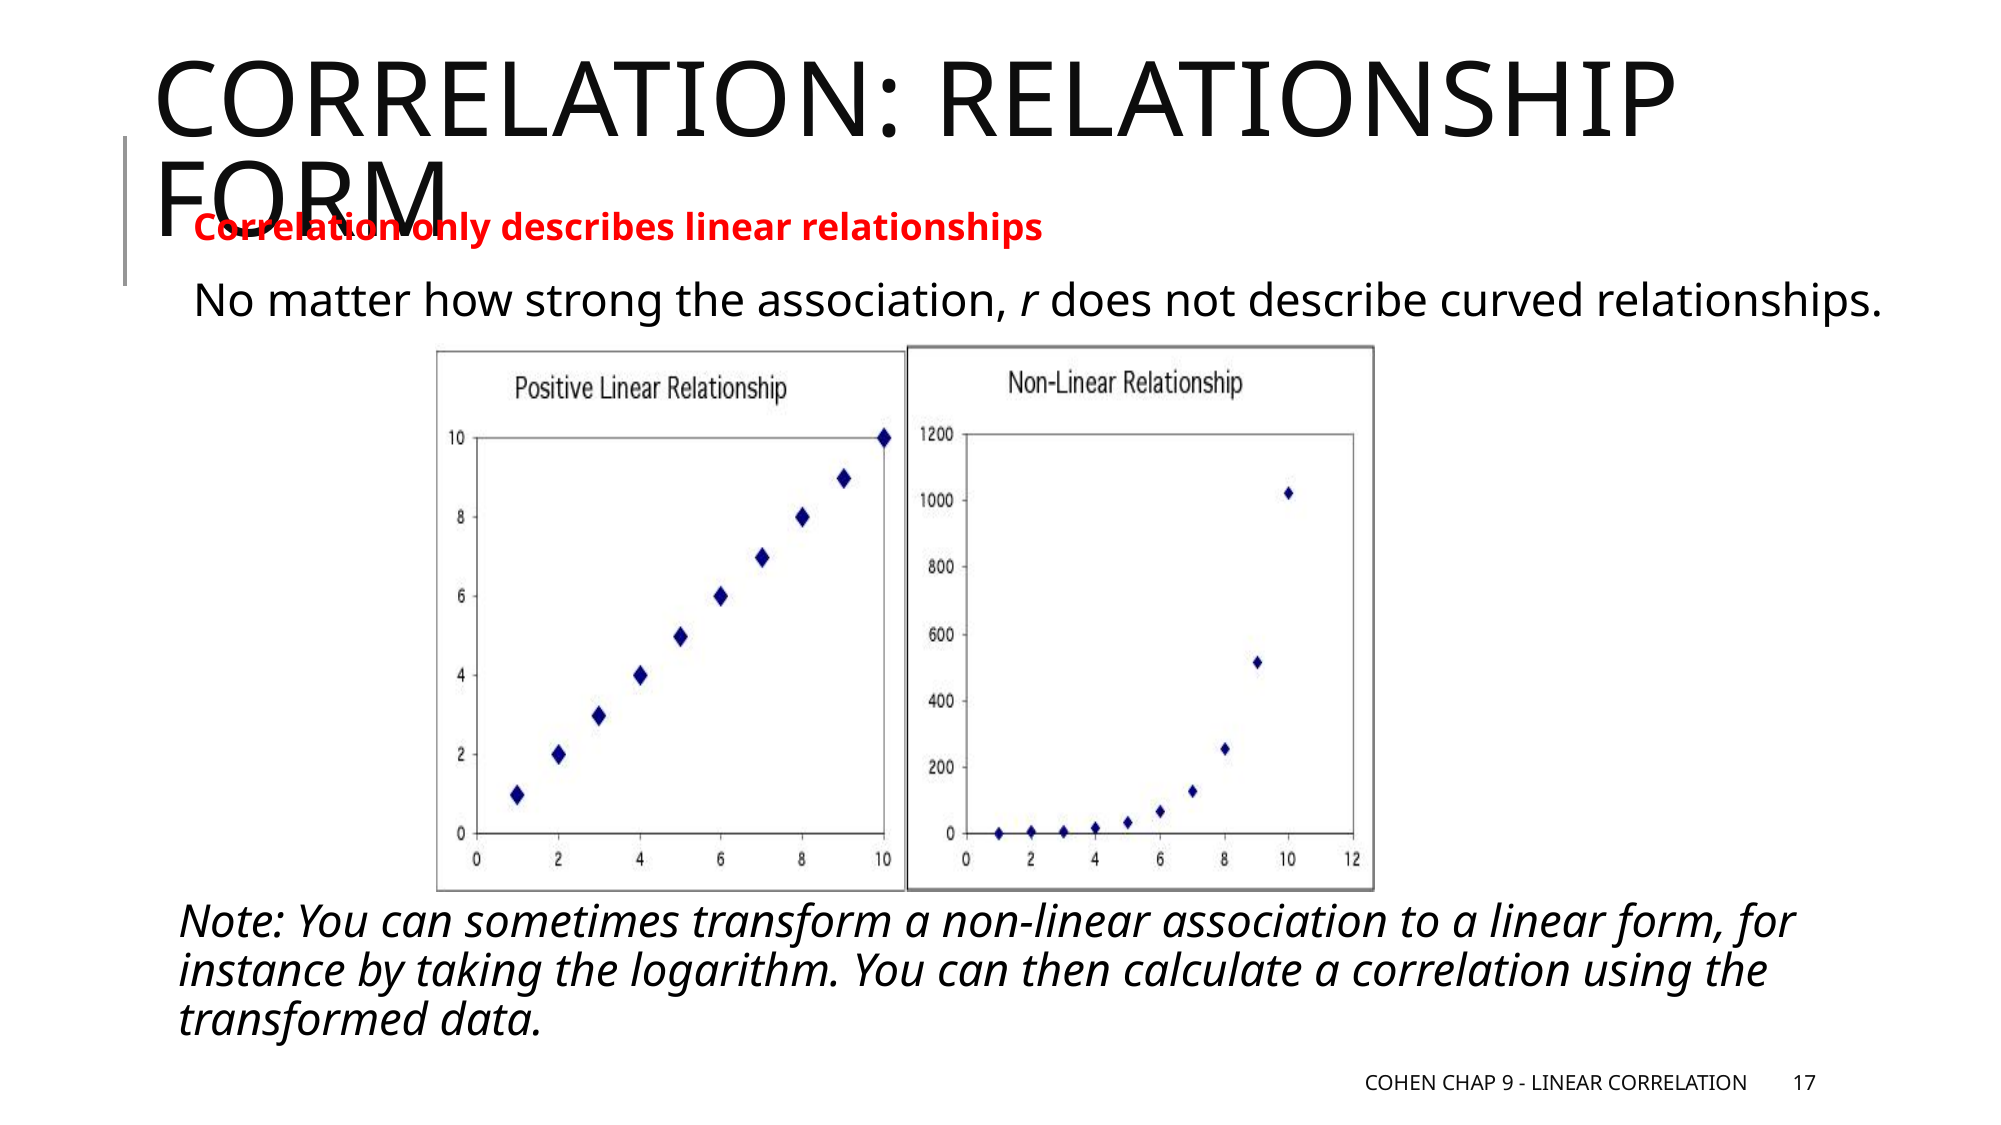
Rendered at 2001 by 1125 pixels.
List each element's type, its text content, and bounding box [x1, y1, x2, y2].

footer Cohen Chap 9 - Linear Correlation [794, 1062, 1763, 1107]
list Correlation only describes linear relationships No matter how strong the association, r does not describe curved relationships. Note: You can sometimes transform a non-linear association to a linear form, for instance by taking the logarithm. You can then calculate a correlation using the transformed data. [170, 200, 1938, 1062]
slide_number 17 [1777, 1062, 1938, 1107]
title Correlation: relationship form [137, 33, 1733, 280]
picture [435, 342, 1376, 892]
